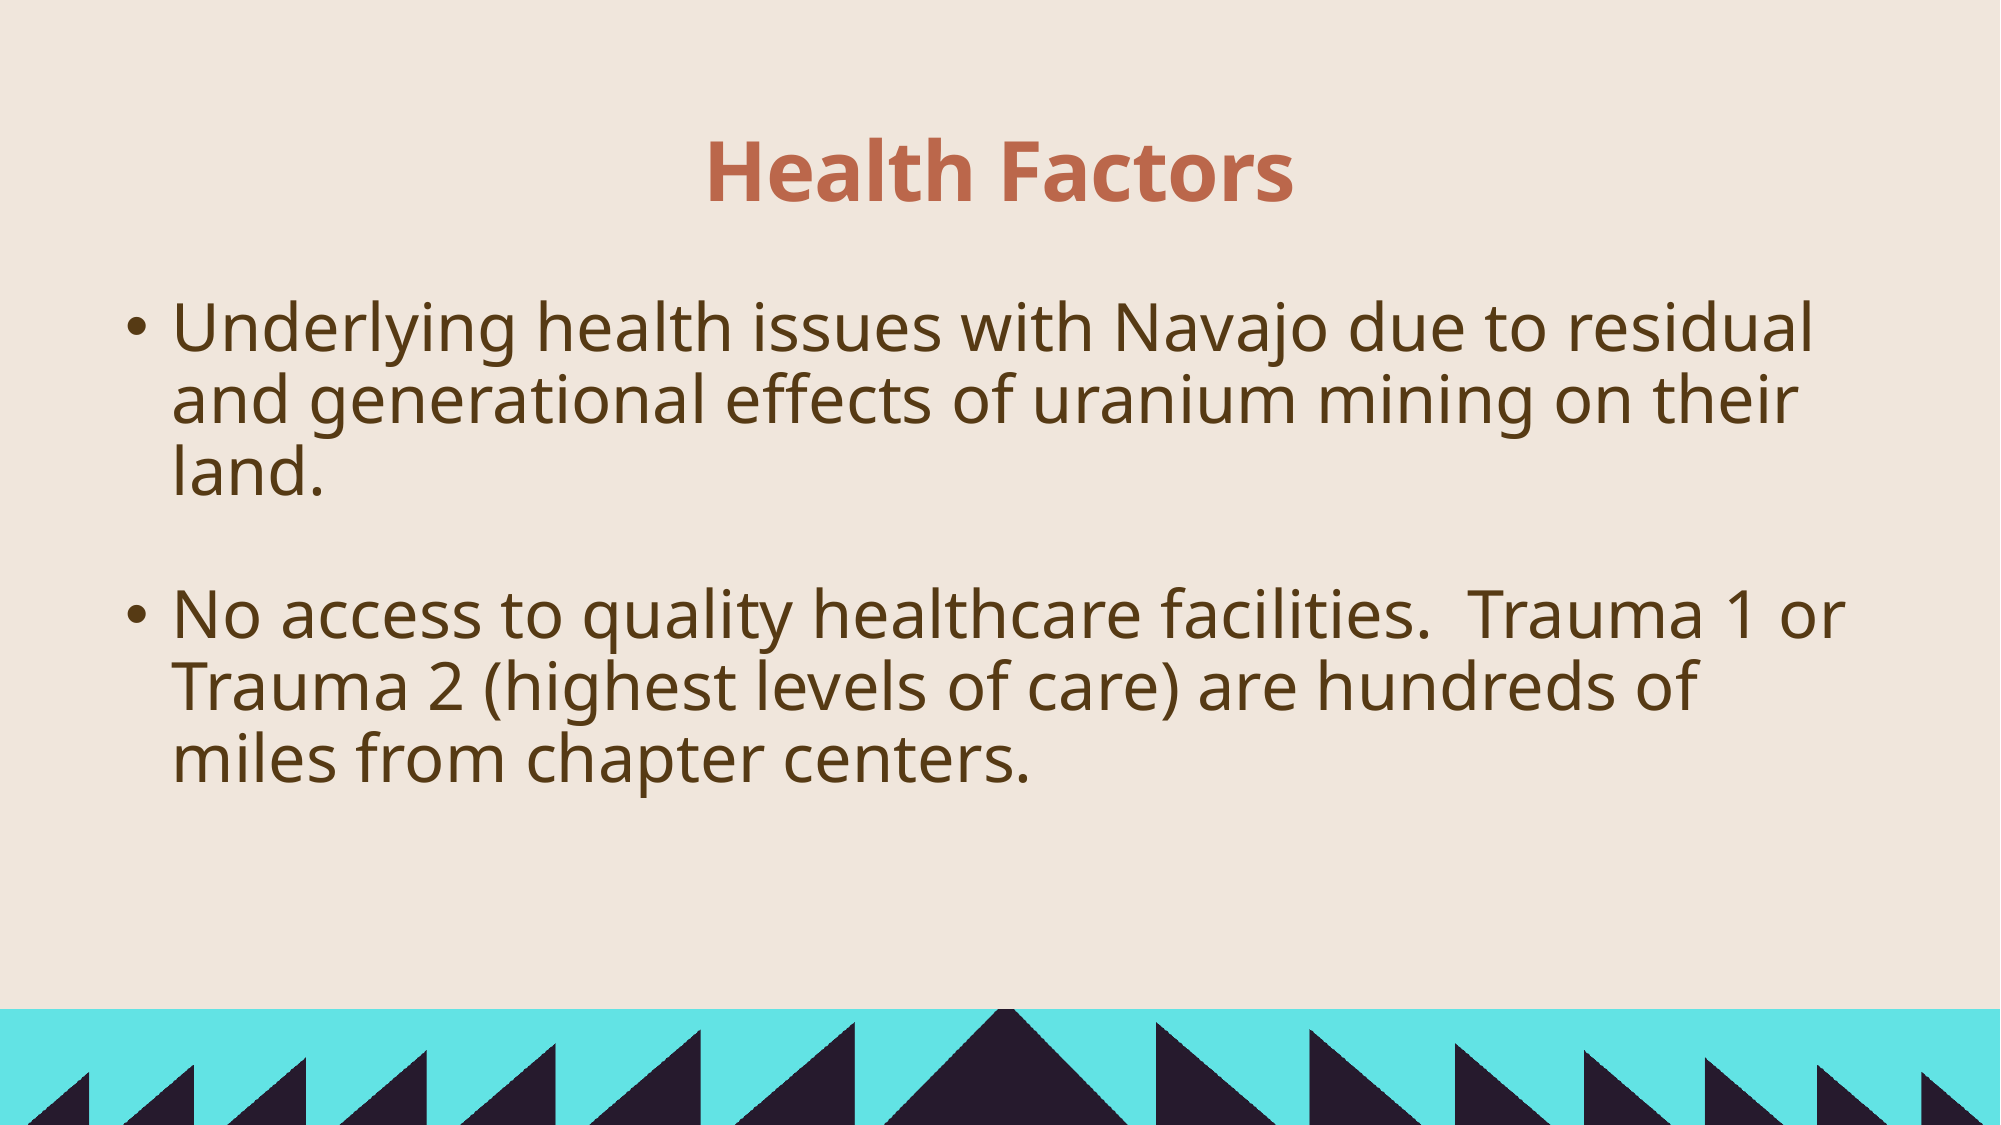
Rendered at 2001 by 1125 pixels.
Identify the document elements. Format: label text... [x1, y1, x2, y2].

list Underlying health issues with Navajo due to residual and generational effects of uranium mining on their land. No access to quality healthcare facilities. Trauma 1 or Trauma 2 (highest levels of care) are hundreds of miles from chapter centers. [125, 293, 1875, 444]
picture [0, 1009, 2000, 1125]
title Health Factors [125, 117, 1875, 219]
